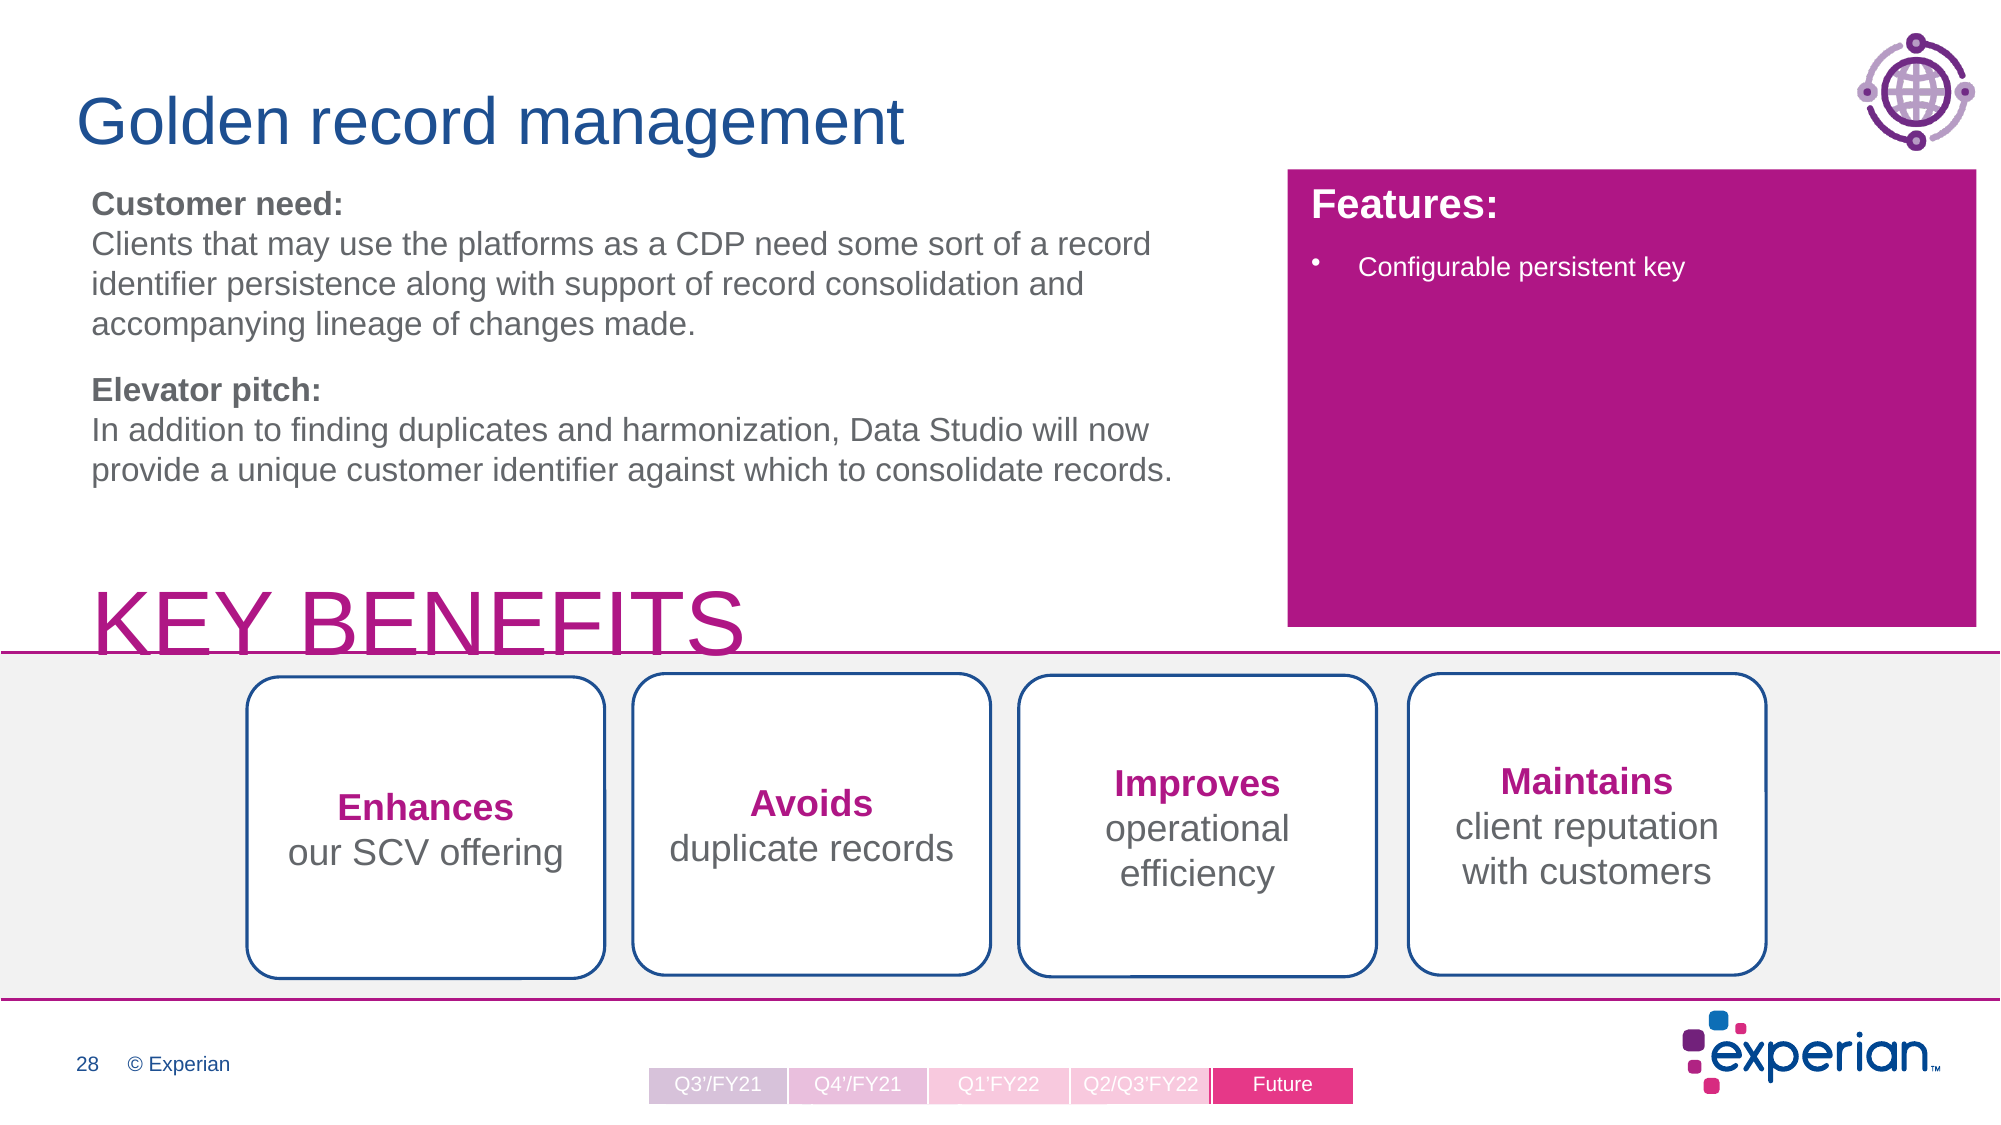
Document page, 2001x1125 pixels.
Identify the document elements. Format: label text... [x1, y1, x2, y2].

text_box [625, 1065, 1210, 1109]
table_header Future [1213, 1068, 1353, 1104]
text_box Enhances our SCV offering [245, 675, 606, 980]
text_box [0, 653, 2000, 998]
text_box Features: Configurable persistent key [1287, 169, 1977, 627]
text_box Elevator pitch: In addition to finding duplicates and harmonization, Data Studio will now provide a unique customer identifier against which to consolidate records. [76, 360, 1253, 496]
text_box Maintains client reputation with customers [1407, 672, 1768, 977]
text_box KEY BENEFITS [76, 556, 908, 652]
picture [1855, 31, 1977, 153]
text_box Avoids duplicate records [631, 672, 992, 977]
title Golden record management [76, 86, 1924, 252]
text_box Customer need: Clients that may use the platforms as a CDP need some sort of a record identifier persistence along with support of record consolidation and accompanying lineage of changes made. [76, 175, 1271, 350]
text_box Improves operational efficiency [1017, 674, 1378, 978]
text_box KEY BENEFITS [76, 653, 908, 682]
